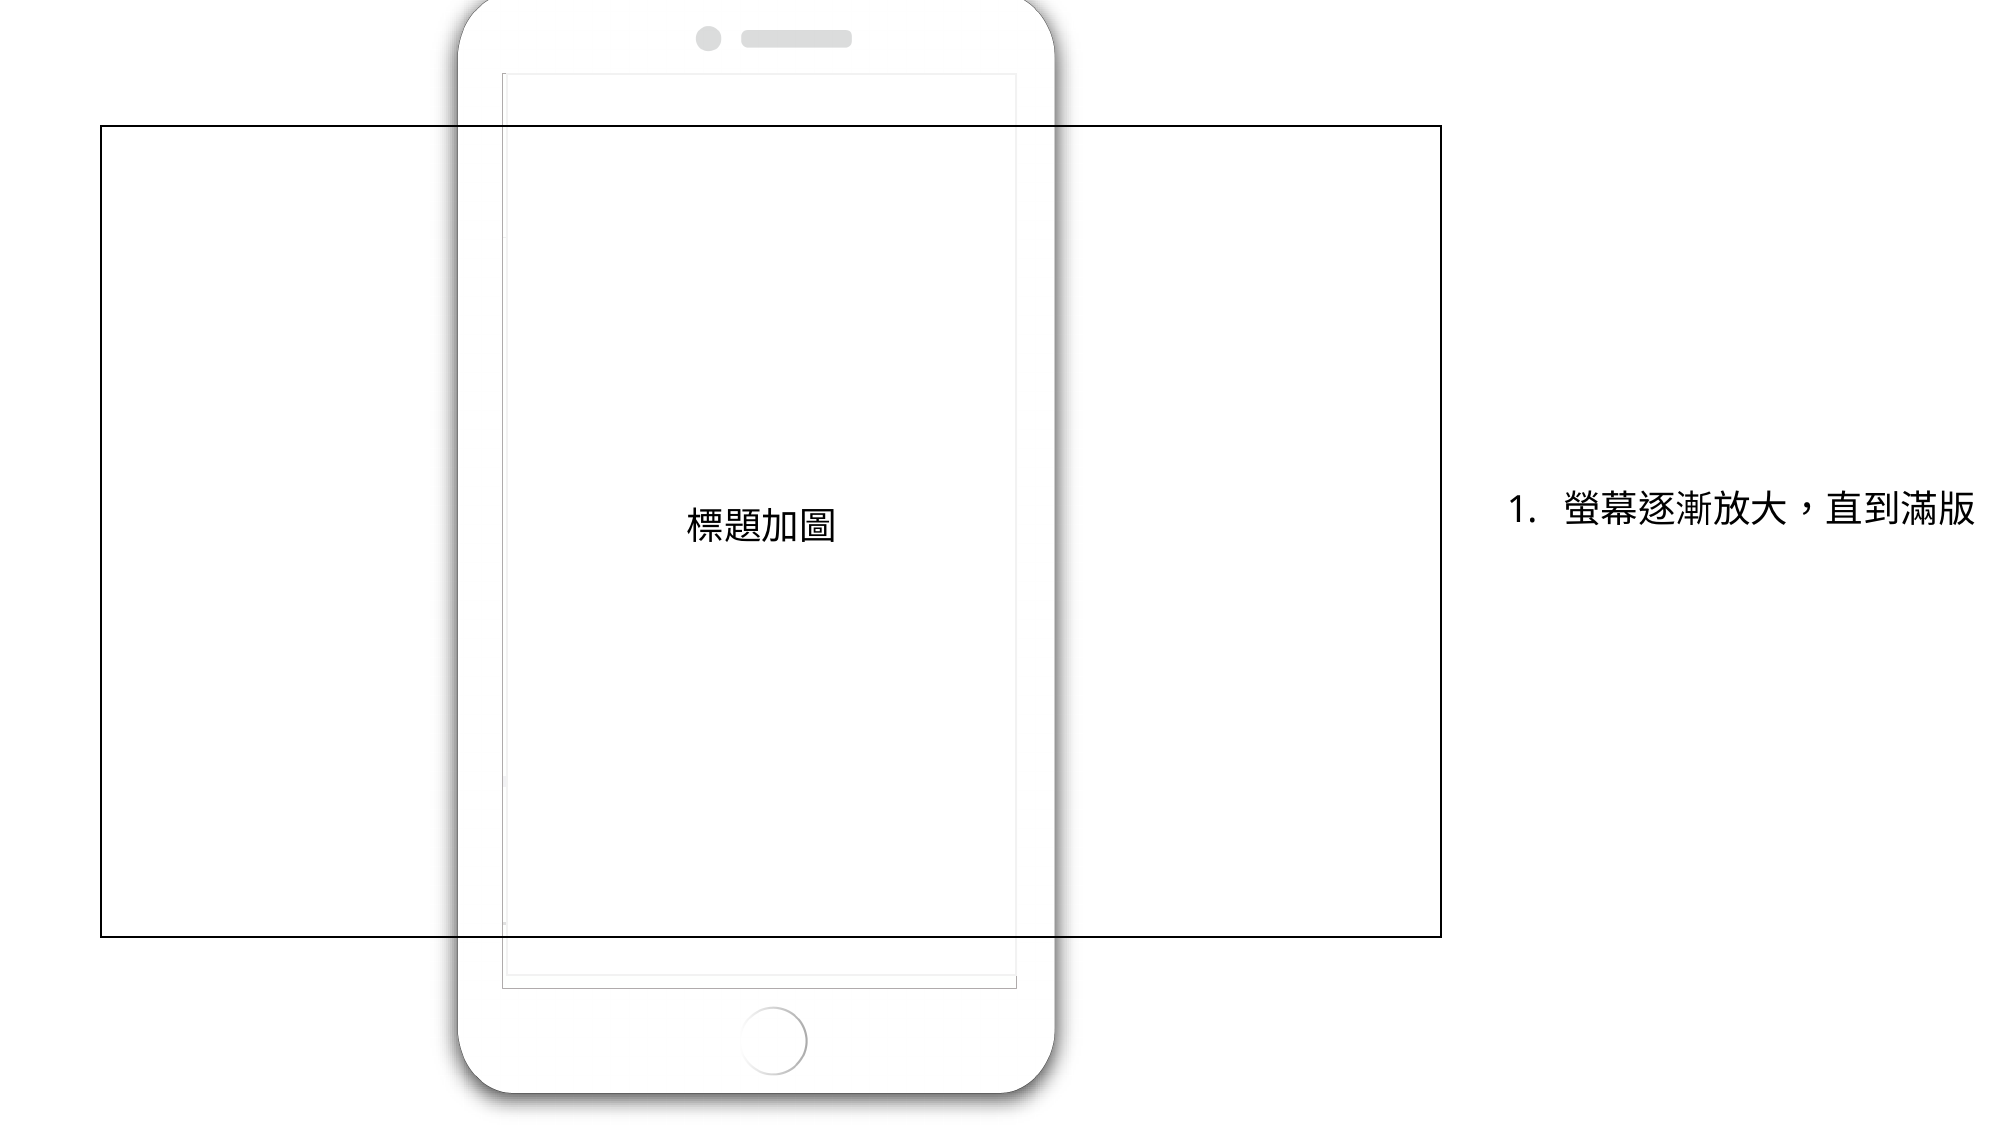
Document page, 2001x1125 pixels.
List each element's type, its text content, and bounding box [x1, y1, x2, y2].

text_box 螢幕逐漸放大，直到滿版 [1492, 478, 1991, 538]
text_box [1144, 125, 1442, 938]
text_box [341, 0, 1144, 1125]
text_box [100, 125, 341, 938]
